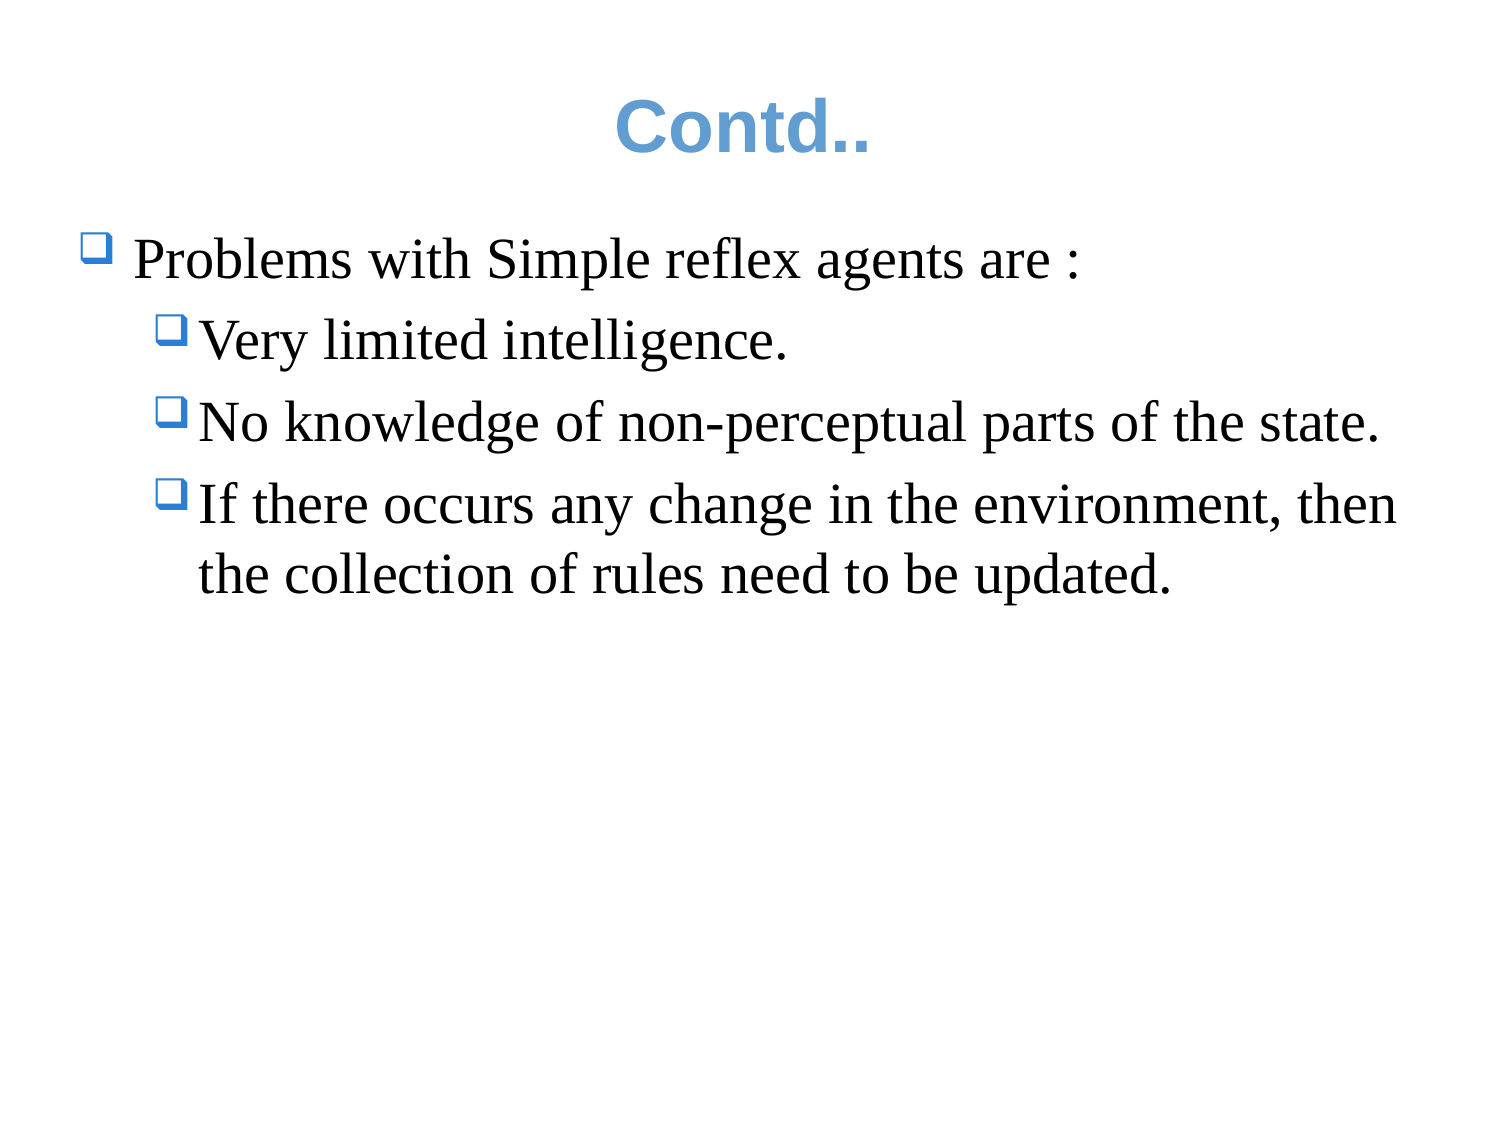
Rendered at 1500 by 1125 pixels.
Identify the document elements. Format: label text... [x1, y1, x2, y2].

list Problems with Simple reflex agents are : Very limited intelligence. No knowledge of non-perceptual parts of the state. If there occurs any change in the environment, then the collection of rules need to be updated. [62, 212, 1425, 1002]
title Contd.. [62, 37, 1425, 175]
